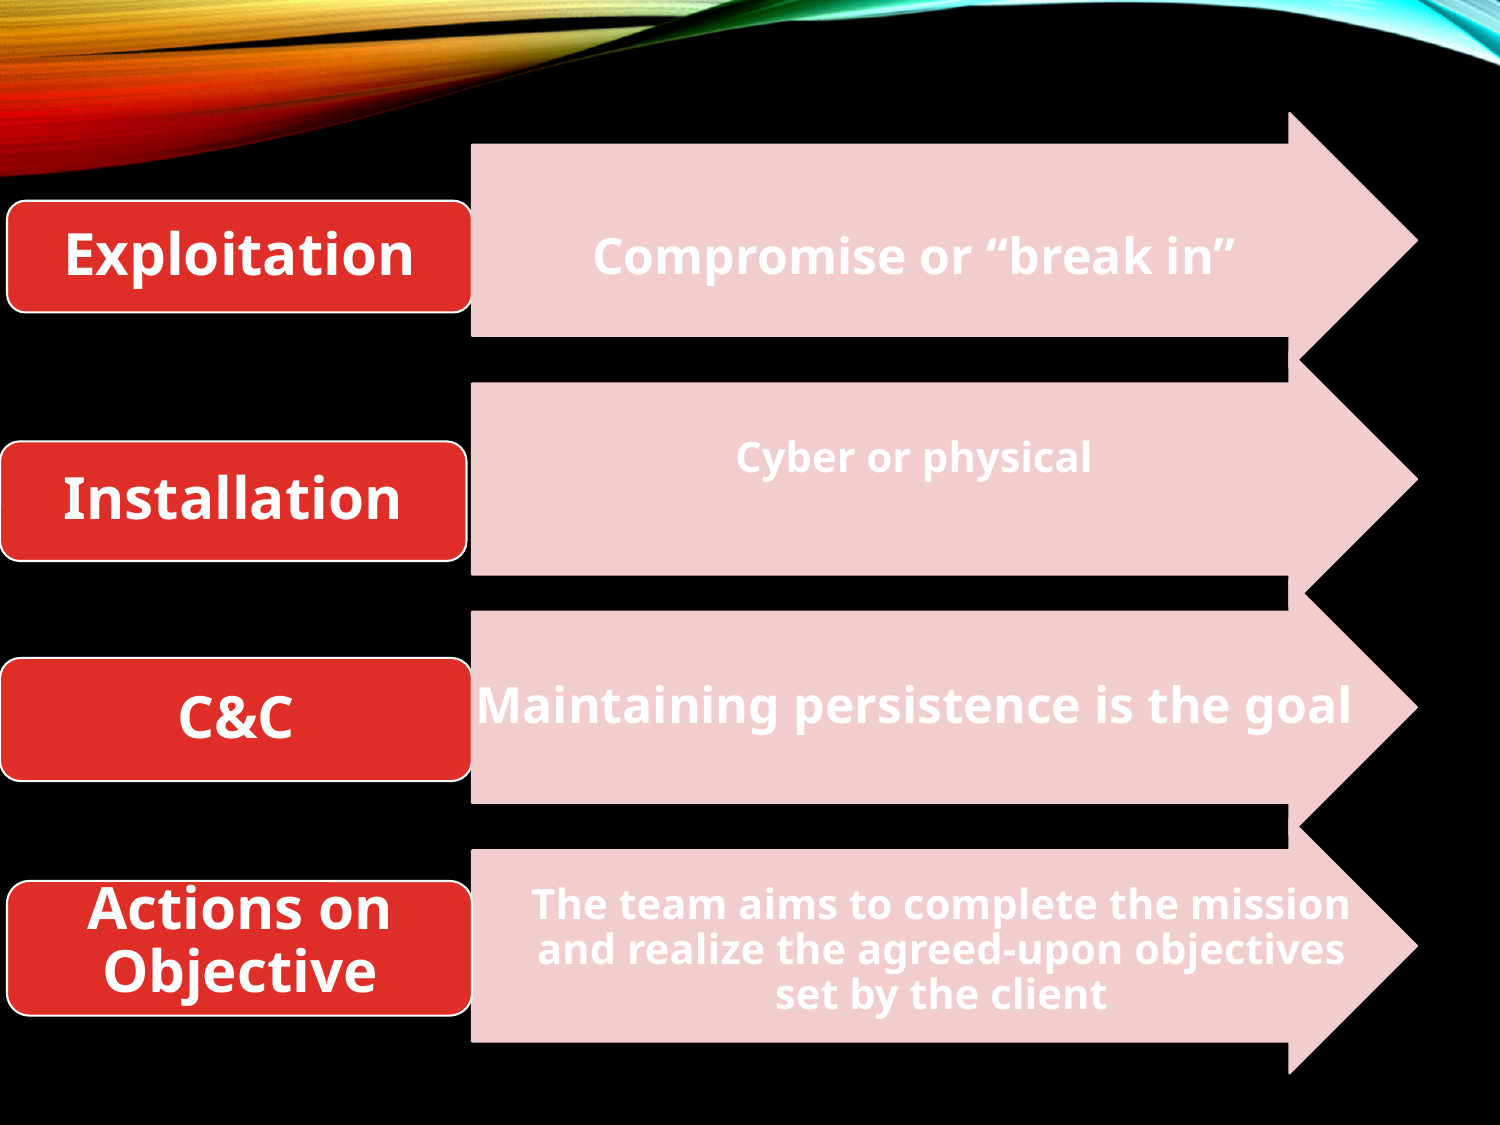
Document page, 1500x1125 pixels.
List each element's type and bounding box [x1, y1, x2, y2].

text_box [6, 880, 473, 1016]
text_box [6, 200, 471, 313]
text_box [471, 112, 1418, 1074]
picture [0, 0, 1500, 178]
text_box [0, 441, 467, 562]
text_box [0, 657, 471, 782]
